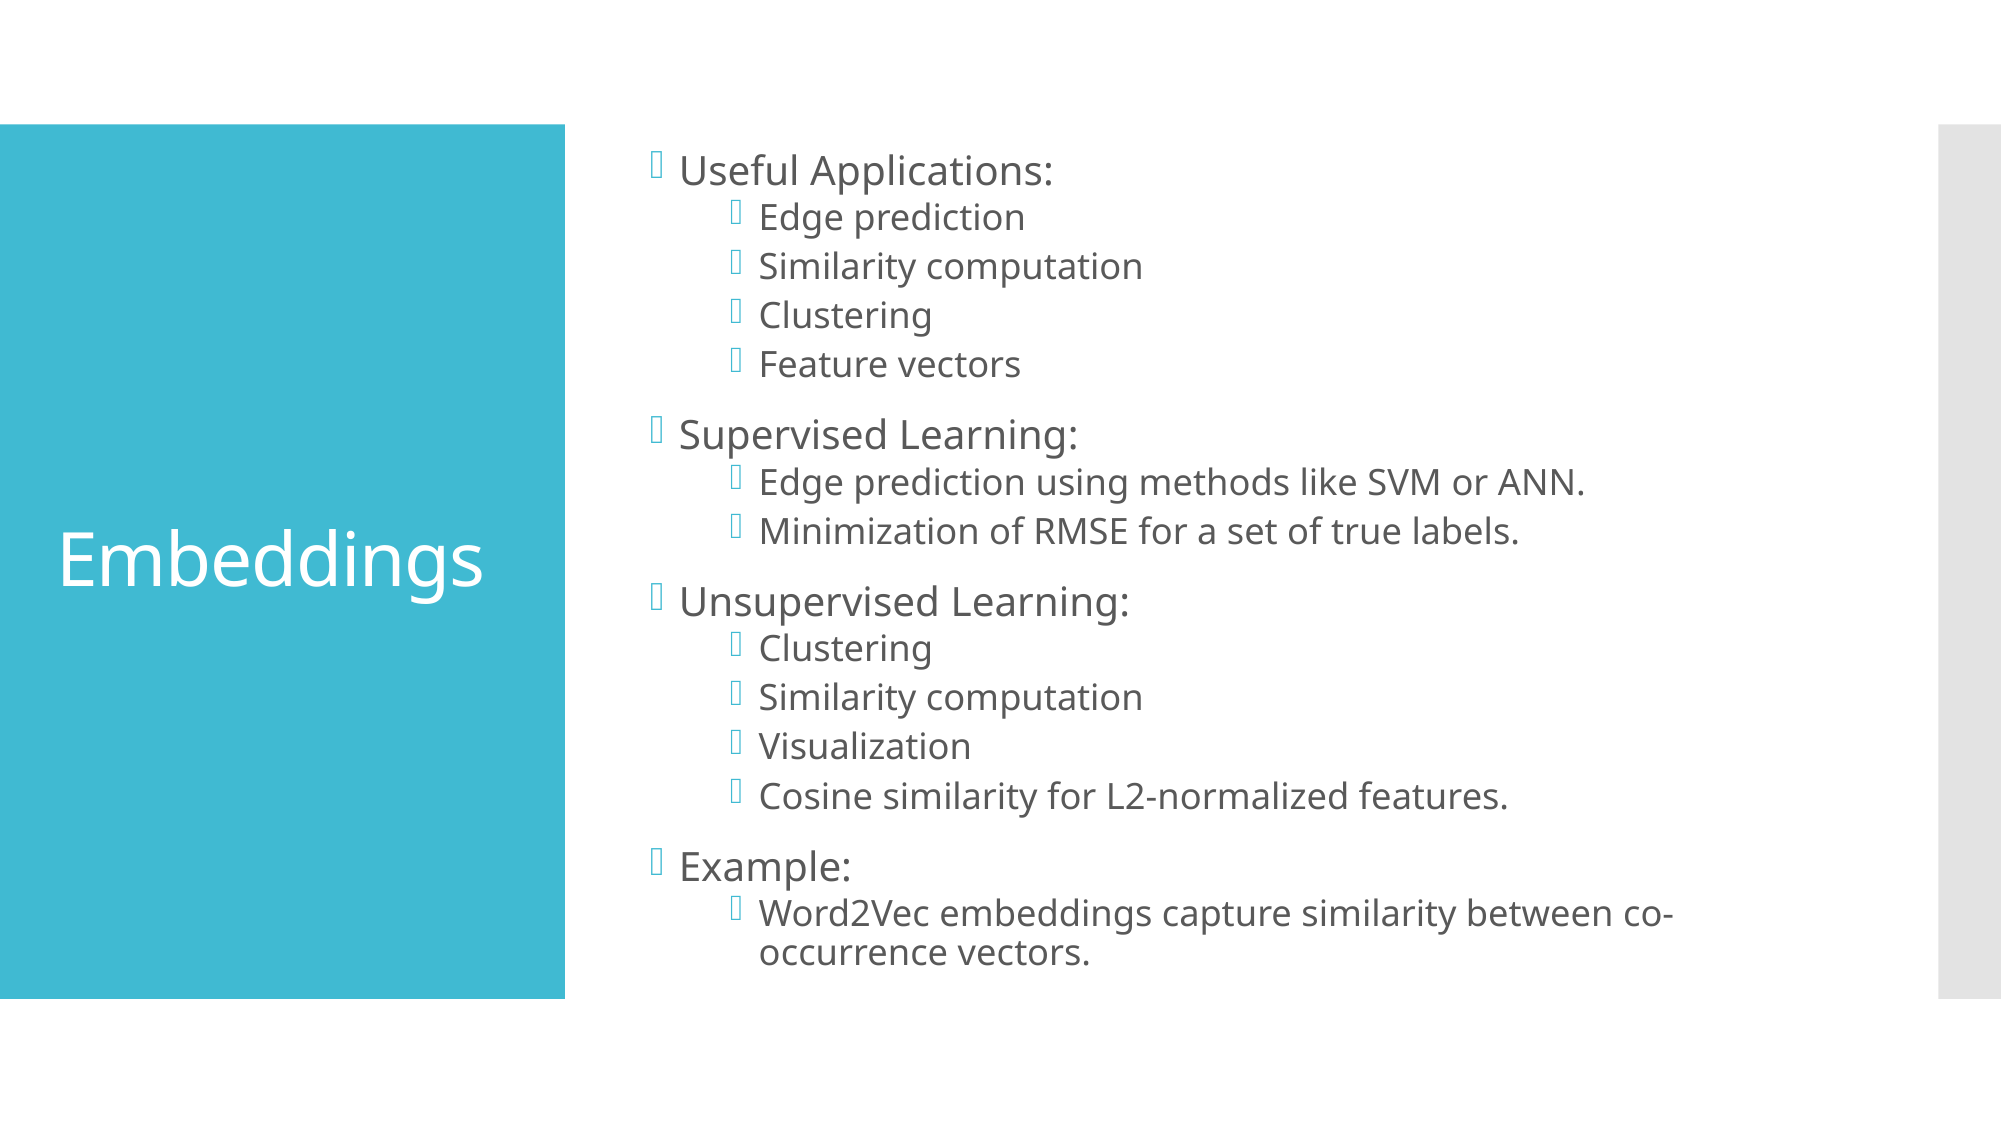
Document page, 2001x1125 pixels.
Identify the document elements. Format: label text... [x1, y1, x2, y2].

title Embeddings [41, 184, 525, 940]
list Useful Applications: Edge prediction Similarity computation Clustering Feature vectors Supervised Learning: Edge prediction using methods like SVM or ANN. Minimization of RMSE for a set of true labels. Unsupervised Learning: Clustering Similarity computation Visualization Cosine similarity for L2-normalized features. Example: Word2Vec embeddings capture similarity between co-occurrence vectors. [634, 141, 1835, 982]
